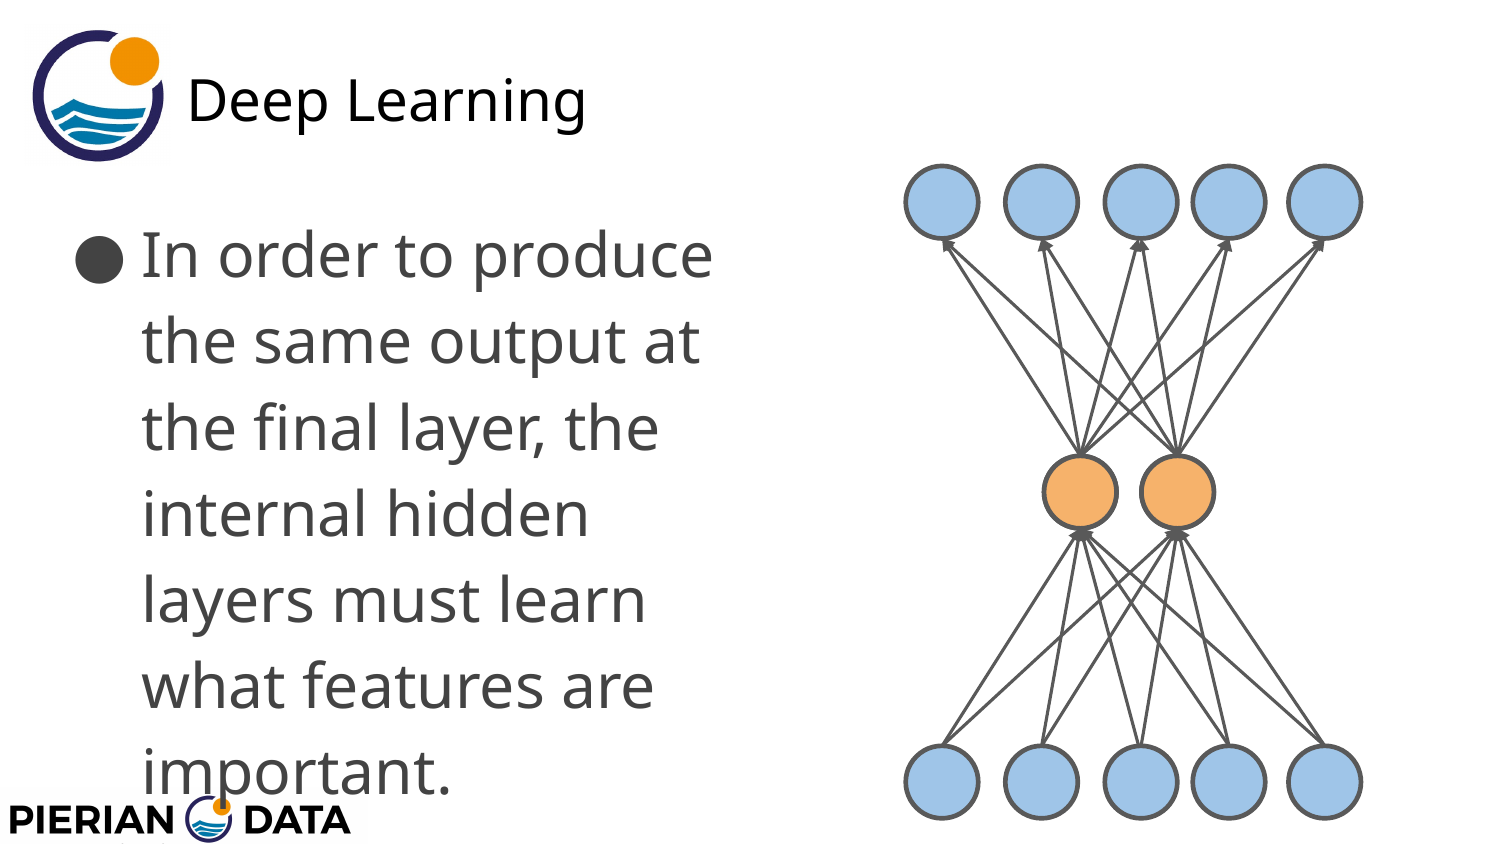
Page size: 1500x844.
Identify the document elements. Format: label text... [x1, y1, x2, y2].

text_box [1141, 465, 1214, 524]
text_box [1288, 165, 1361, 239]
text_box [1288, 746, 1361, 819]
picture [24, 24, 172, 167]
text_box [1104, 165, 1178, 234]
text_box [1104, 757, 1178, 819]
title Deep Learning [176, 48, 1449, 143]
text_box [1005, 165, 1078, 235]
text_box [1192, 756, 1266, 819]
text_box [1182, 238, 1230, 457]
text_box [905, 165, 979, 239]
text_box [905, 746, 979, 819]
text_box [1044, 465, 1117, 525]
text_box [941, 238, 1178, 457]
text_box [1232, 528, 1325, 747]
text_box [1005, 756, 1078, 819]
text_box [1192, 165, 1266, 235]
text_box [941, 528, 1178, 747]
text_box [1232, 238, 1325, 457]
list In order to produce the same output at the final layer, the internal hidden layers must learn what features are important. [51, 189, 775, 750]
picture [0, 787, 368, 844]
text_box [1182, 528, 1230, 747]
